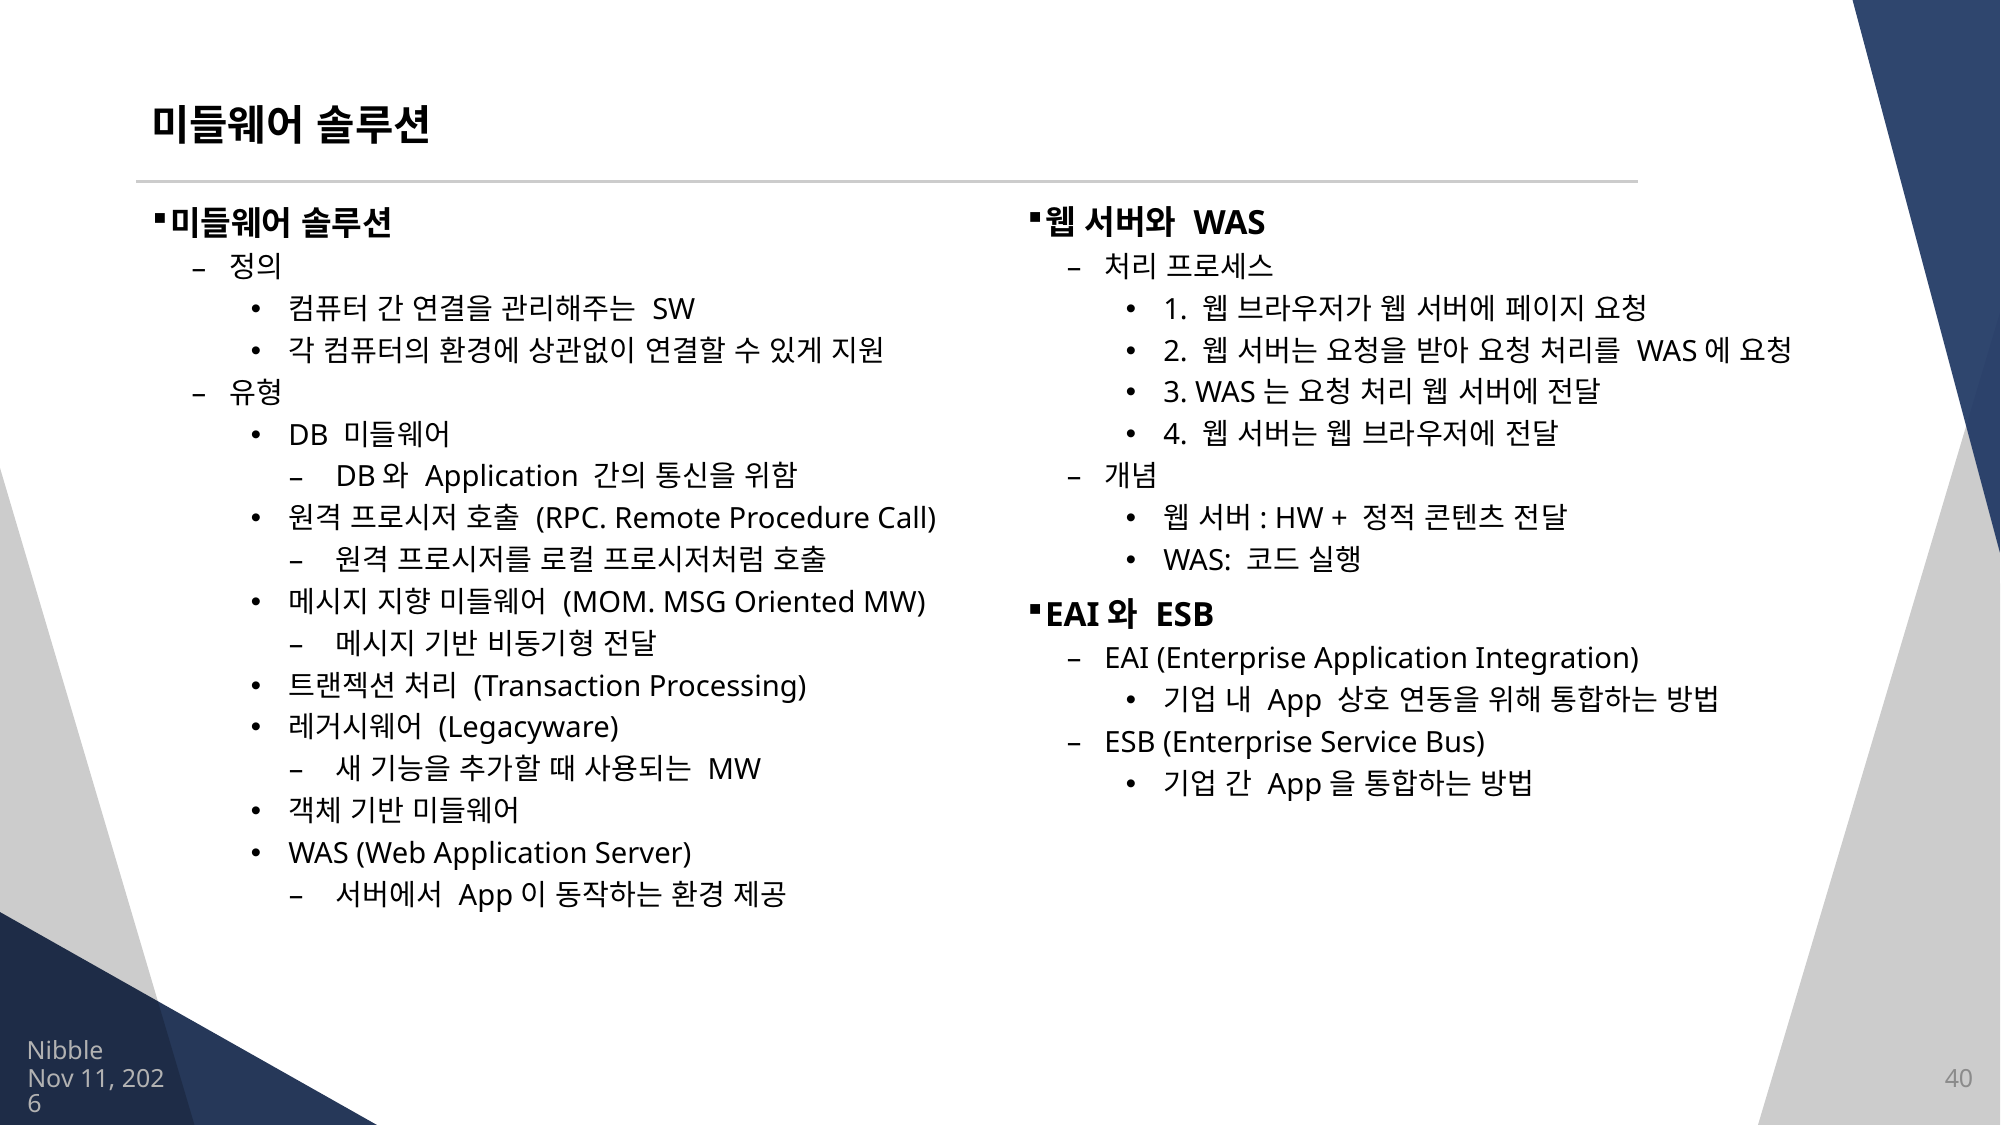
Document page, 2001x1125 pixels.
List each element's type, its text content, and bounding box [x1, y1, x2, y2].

title 미들웨어 솔루션 [135, 72, 1861, 182]
list 웹 서버와 WAS 처리 프로세스 1. 웹 브라우저가 웹 서버에 페이지 요청 2. 웹 서버는 요청을 받아 요청 처리를 WAS에 요청 3. WAS는 요청 처리 웹 서버에 전달 4. 웹 서버는 웹 브라우저에 전달 개념 웹 서버: HW + 정적 콘텐츠 전달 WAS: 코드 실행 EAI와 ESB EAI (Enterprise Application Integration) 기업 내 App 상호 연동을 위해 통합하는 방법 ESB (Enterprise Service Bus) 기업 간 App을 통합하는 방법 [1012, 198, 1863, 1020]
footer Nibble [11, 1020, 248, 1080]
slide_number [12, 1049, 190, 1110]
slide_number 40 [1923, 1050, 1989, 1110]
list 미들웨어 솔루션 정의 컴퓨터 간 연결을 관리해주는 SW 각 컴퓨터의 환경에 상관없이 연결할 수 있게 지원 유형 DB 미들웨어 DB와 Application 간의 통신을 위함 원격 프로시저 호출 (RPC. Remote Procedure Call) 원격 프로시저를 로컬 프로시저처럼 호출 메시지 지향 미들웨어 (MOM. MSG Oriented MW) 메시지 기반 비동기형 전달 트랜젝션 처리 (Transaction Processing) 레거시웨어 (Legacyware) 새 기능을 추가할 때 사용되는 MW 객체 기반 미들웨어 WAS (Web Application Server) 서버에서 App이 동작하는 환경 제공 [137, 199, 988, 1021]
